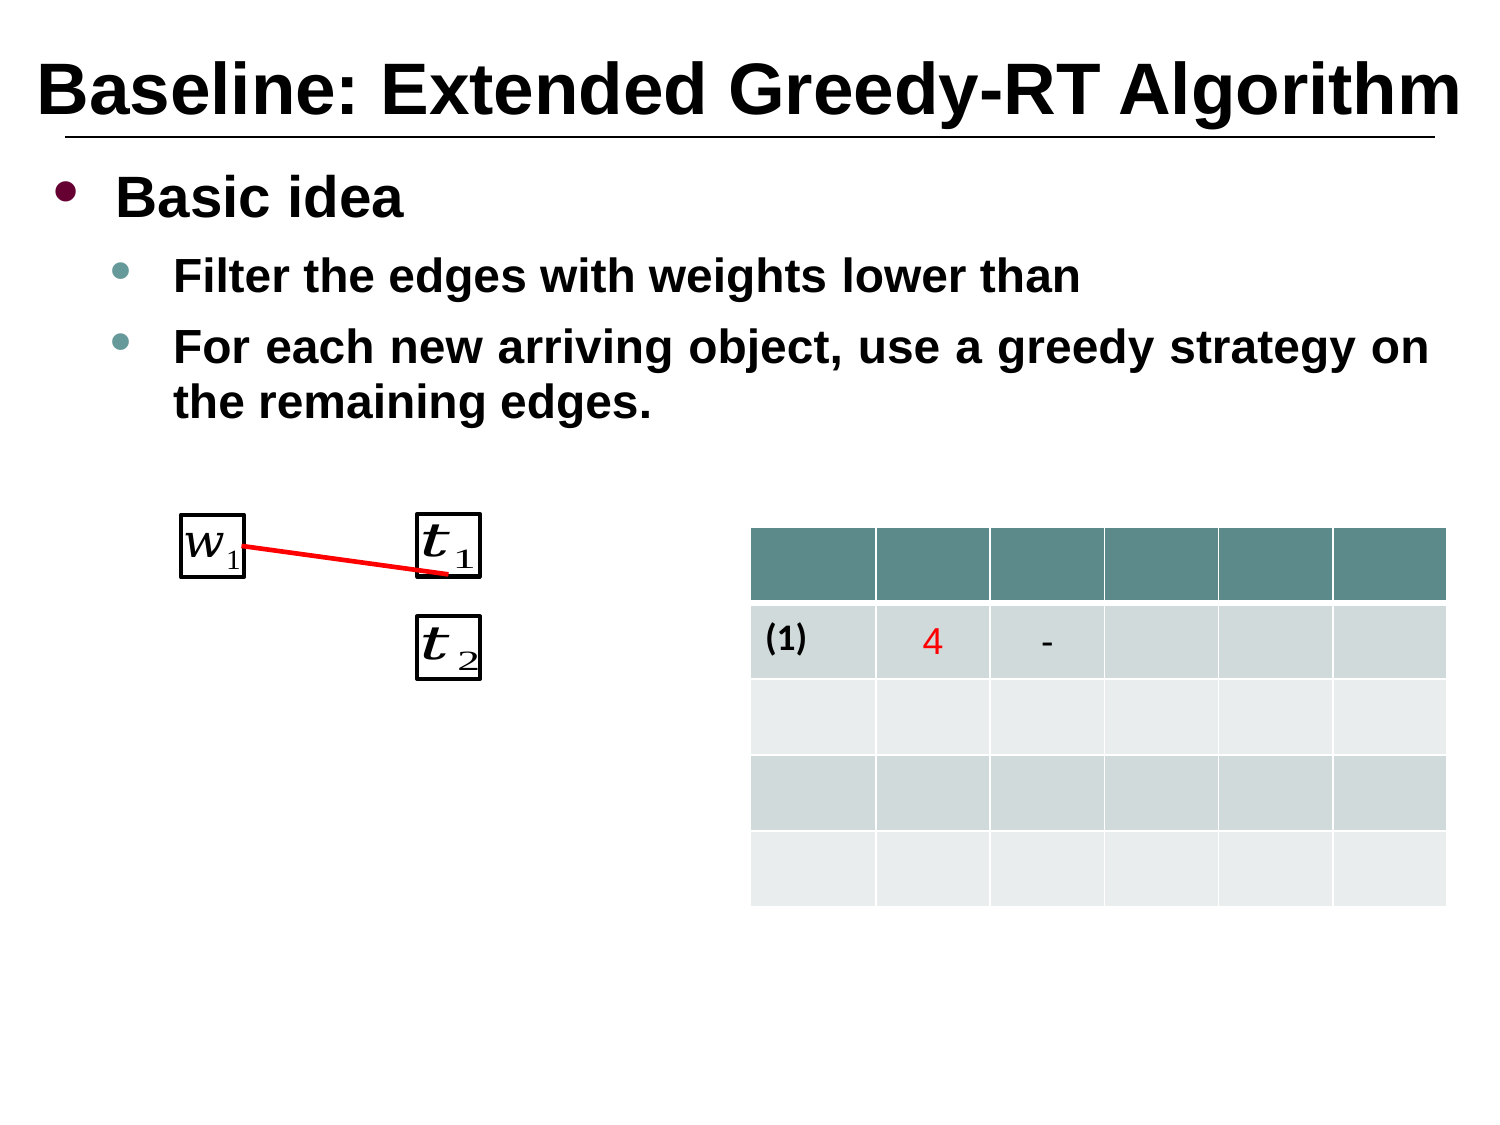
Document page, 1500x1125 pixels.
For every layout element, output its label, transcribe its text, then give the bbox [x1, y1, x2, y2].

title Baseline: Extended Greedy-RT Algorithm [0, 16, 1500, 138]
